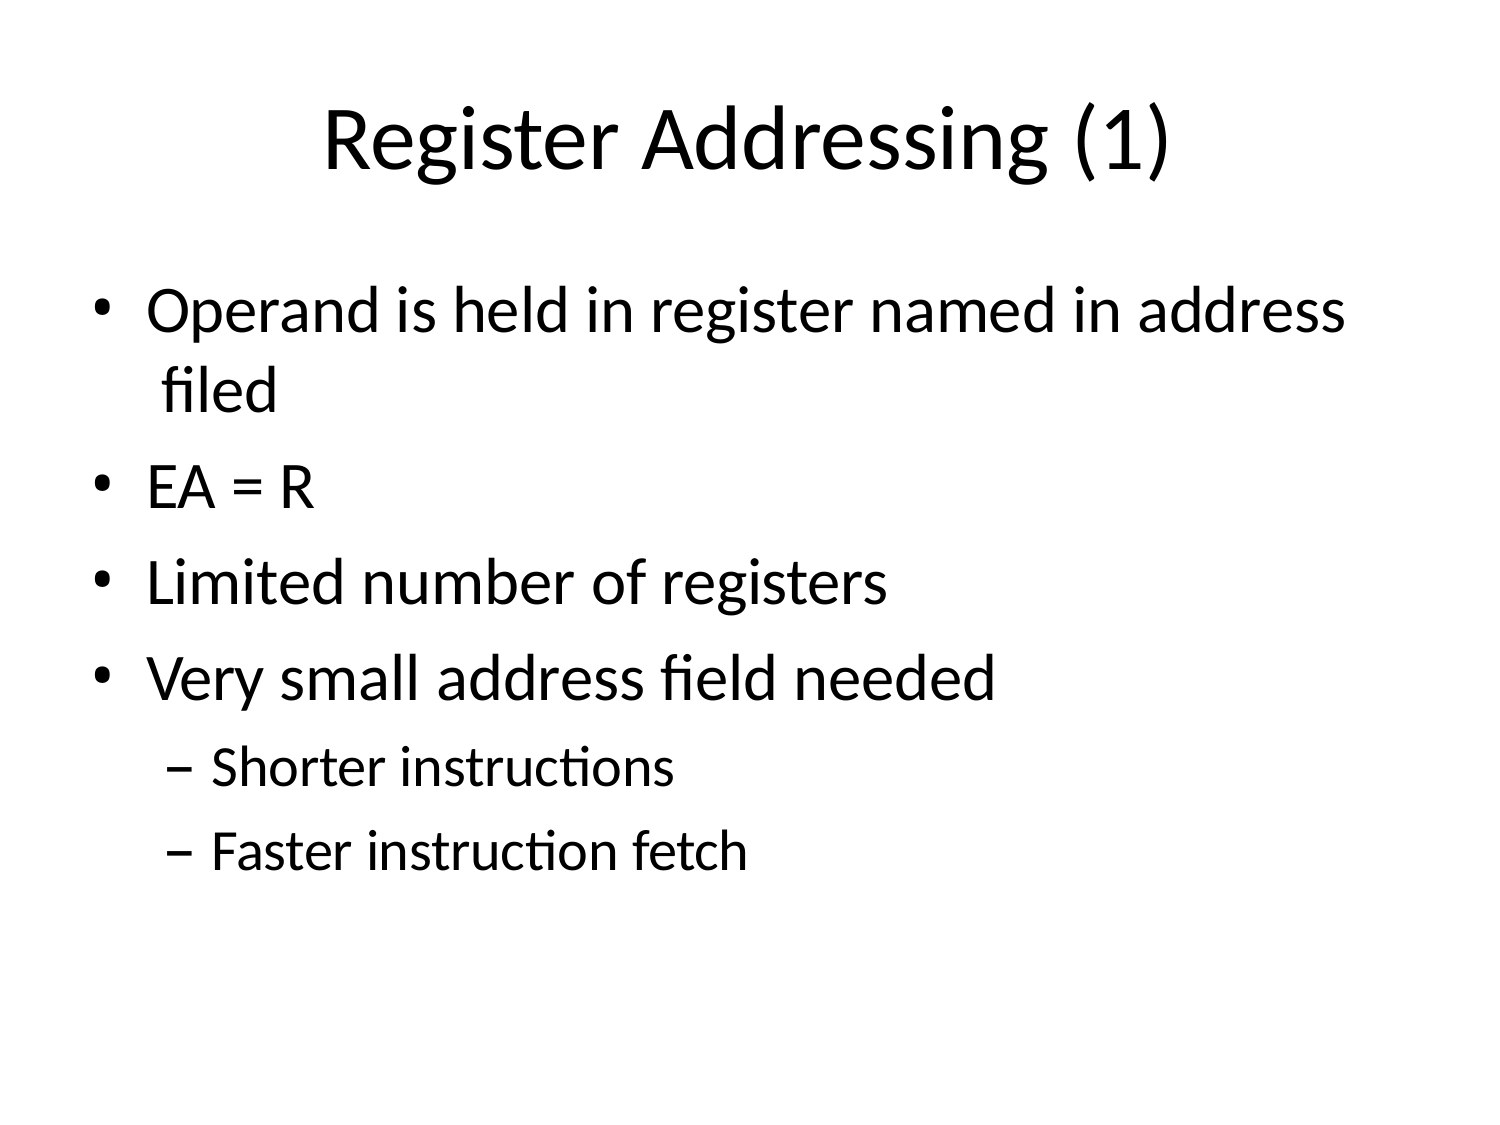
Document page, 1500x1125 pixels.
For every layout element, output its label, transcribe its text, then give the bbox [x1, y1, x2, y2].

title Register Addressing (1) [320, 75, 1180, 263]
text_box Operand is held in register named in address filed EA = R Limited number of registers Very small address field needed Shorter instructions Faster instruction fetch [87, 263, 1356, 882]
